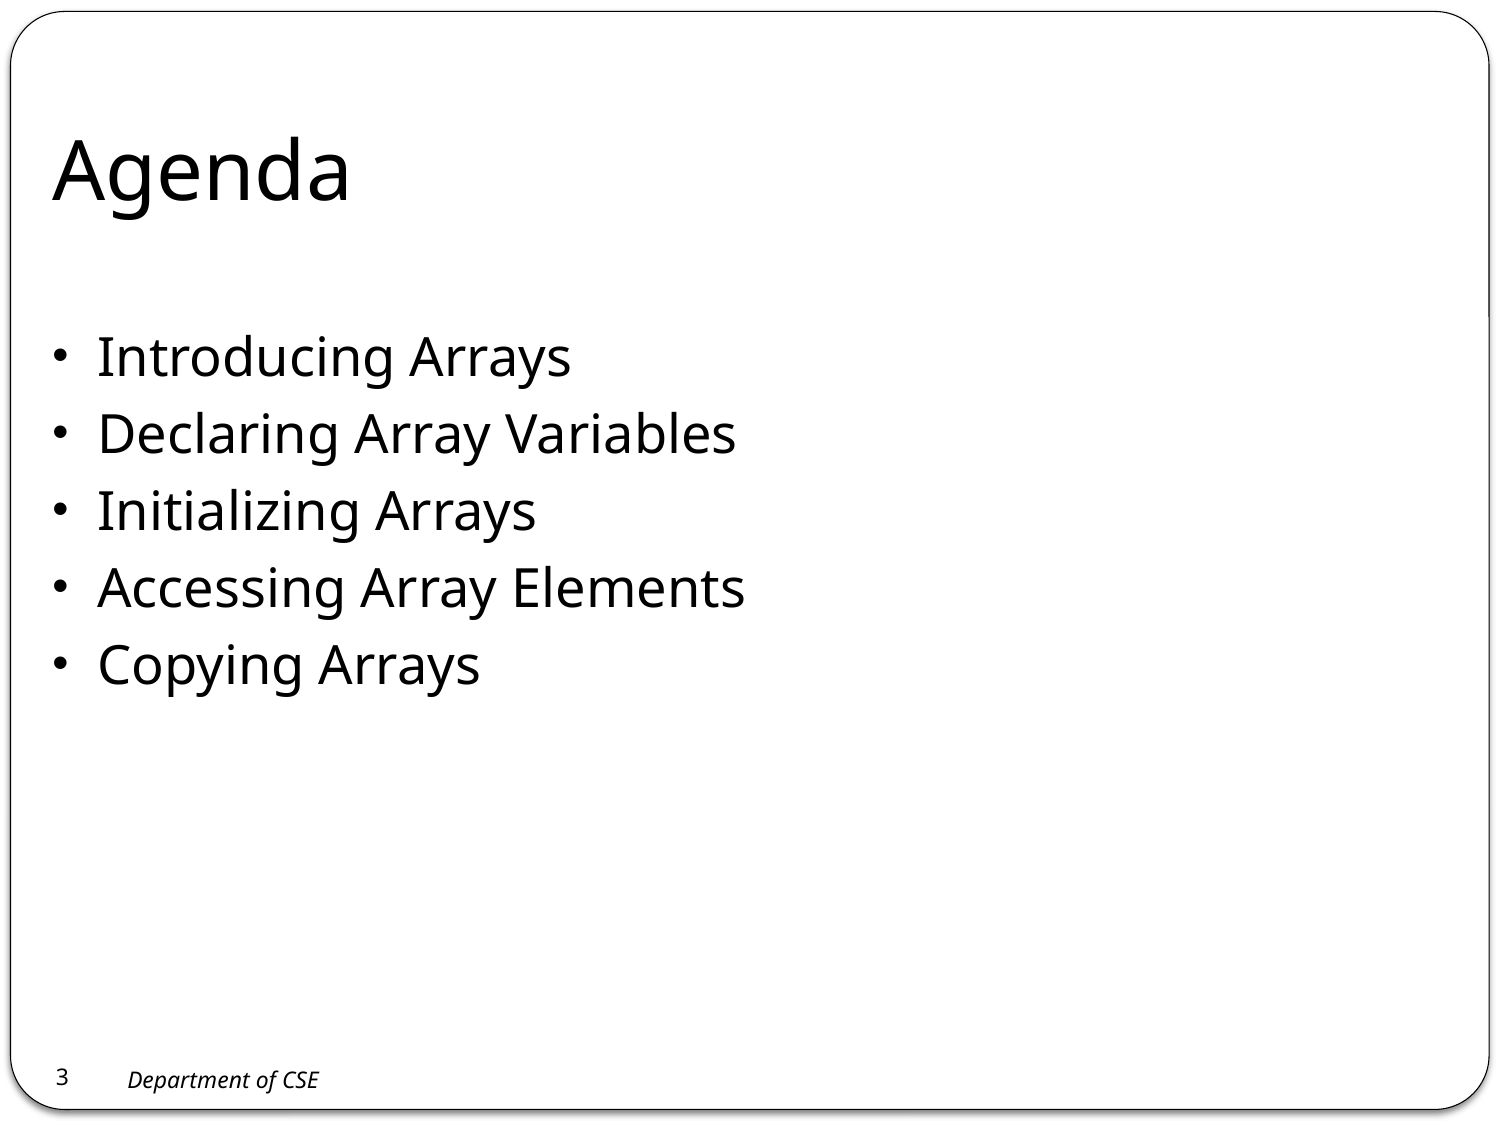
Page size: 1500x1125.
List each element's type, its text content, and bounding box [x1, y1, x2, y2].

footer Department of CSE [112, 1062, 763, 1100]
slide_number 3 [24, 1050, 100, 1107]
title Agenda [37, 45, 1463, 233]
list Introducing Arrays Declaring Array Variables Initializing Arrays Accessing Array Elements Copying Arrays [37, 237, 1463, 988]
